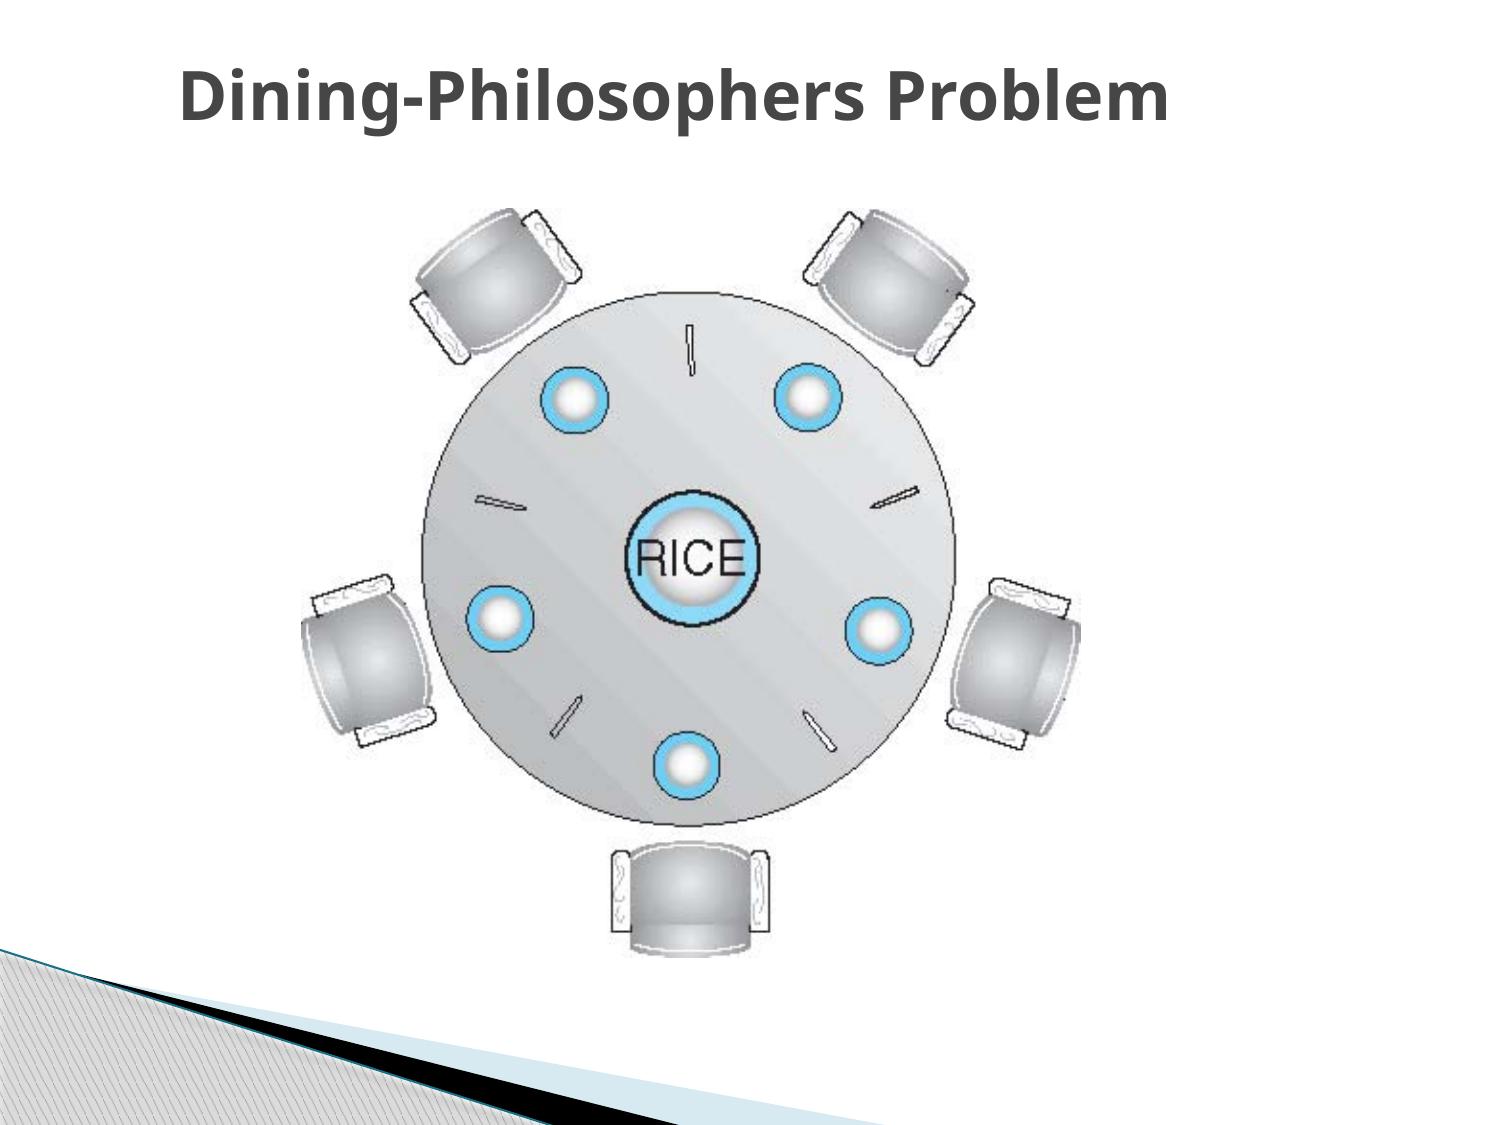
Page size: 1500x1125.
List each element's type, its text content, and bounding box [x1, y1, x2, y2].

picture [300, 207, 1082, 958]
title Dining-Philosophers Problem [166, 45, 1425, 141]
